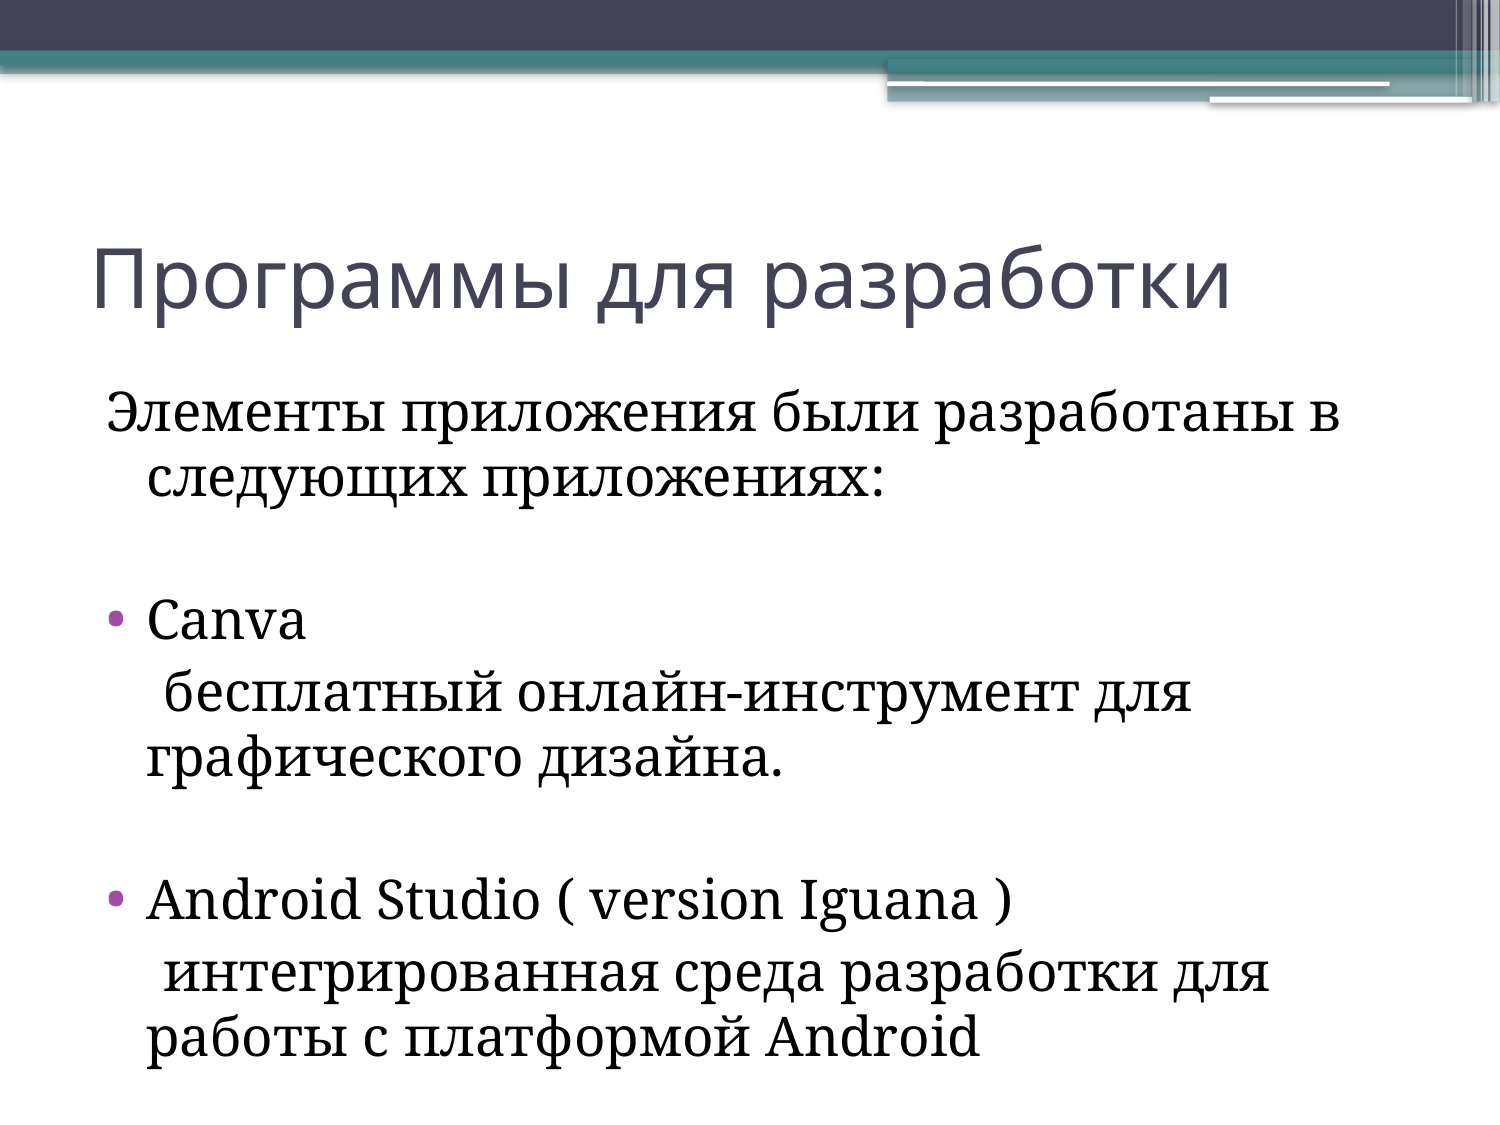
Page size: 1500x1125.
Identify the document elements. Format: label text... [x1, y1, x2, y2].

list Элементы приложения были разработаны в следующих приложениях: Canva бесплатный онлайн-инструмент для графического дизайна. Android Studio ( version Iguana ) интегрированная среда разработки для работы с платформой Android [75, 368, 1388, 1079]
title Программы для разработки [75, 187, 1425, 363]
